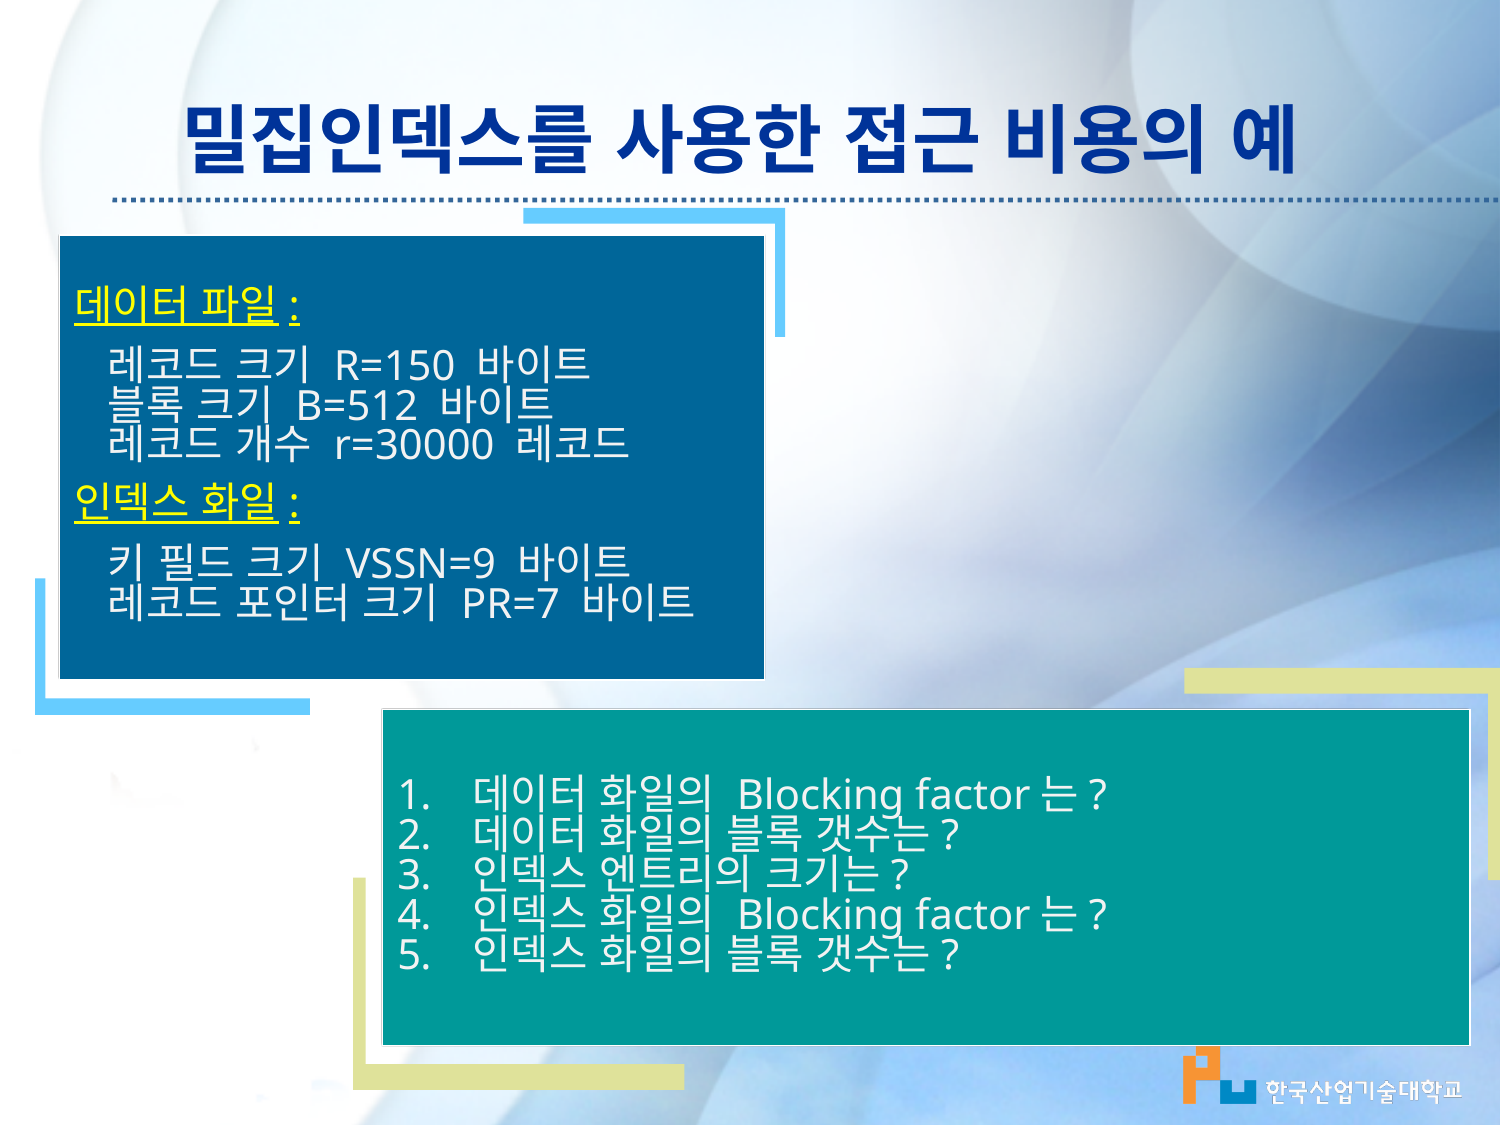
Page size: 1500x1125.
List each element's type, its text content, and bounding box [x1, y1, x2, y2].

title 밀집인덱스를 사용한 접근 비용의 예 [46, 93, 1435, 182]
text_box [352, 667, 1500, 1091]
picture [0, 0, 1500, 1125]
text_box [34, 207, 786, 716]
